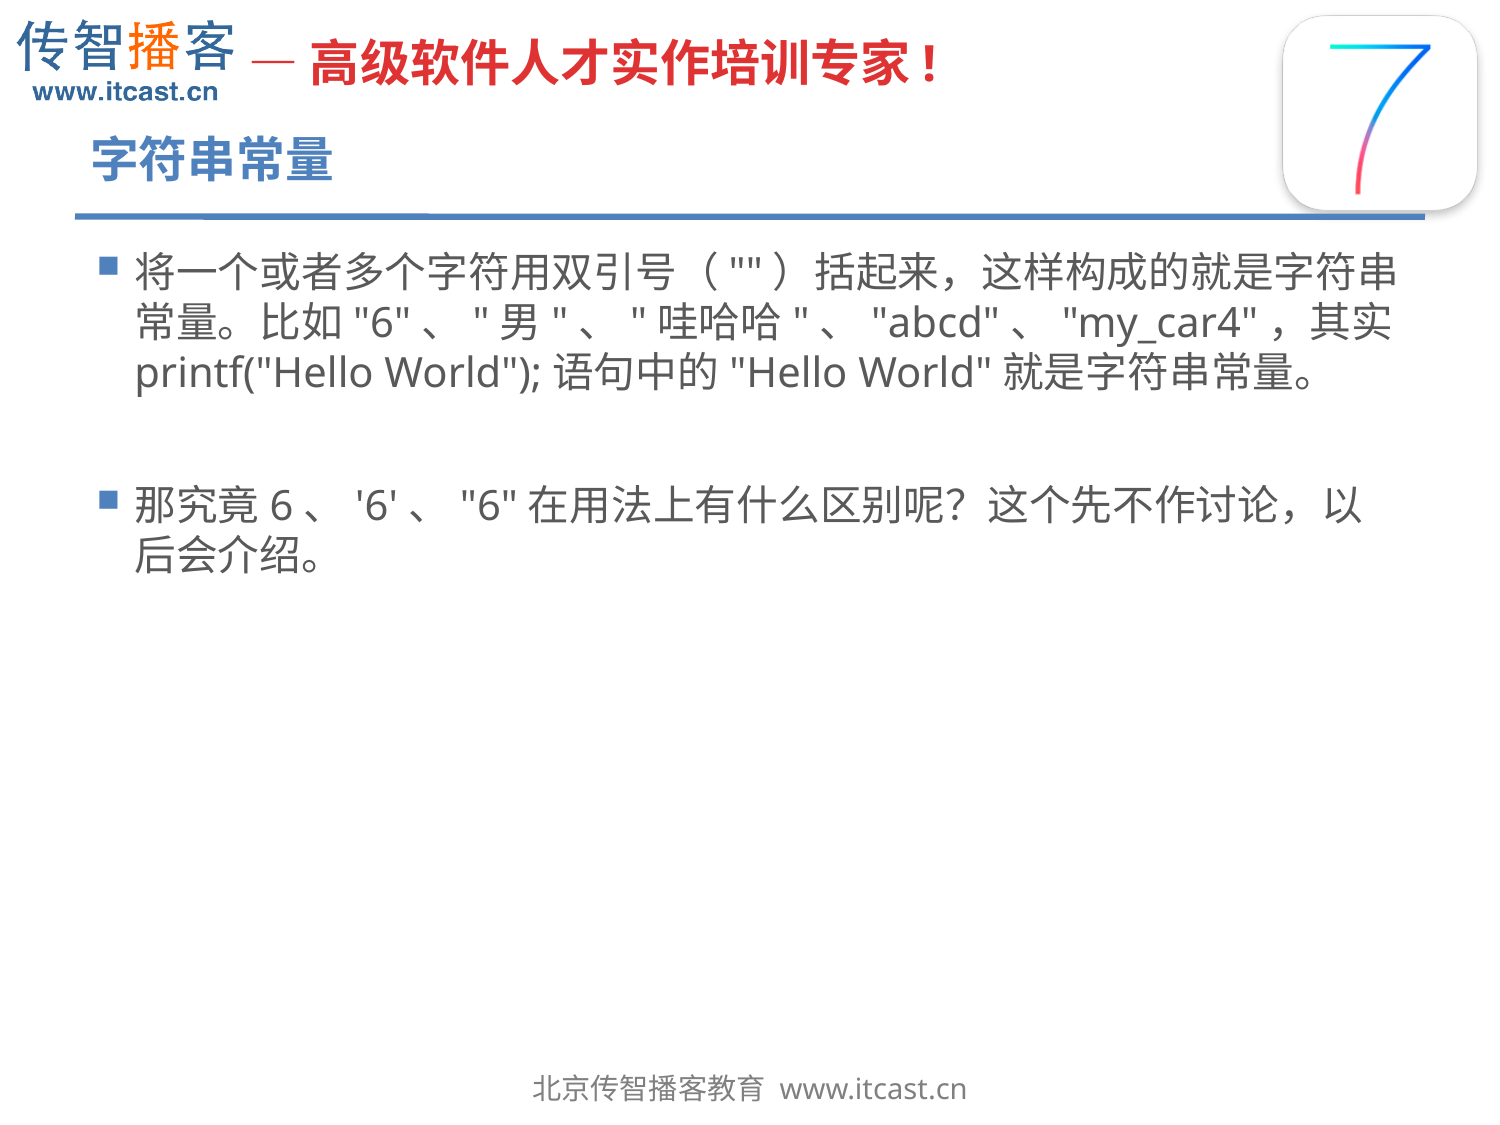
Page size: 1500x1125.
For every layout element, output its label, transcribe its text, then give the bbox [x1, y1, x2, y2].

title 字符串常量 [75, 121, 1425, 196]
list 将一个或者多个字符用双引号（""）括起来，这样构成的就是字符串常量。比如"6"、"男"、"哇哈哈"、"abcd"、"my_car4"，其实printf("Hello World");语句中的"Hello World"就是字符串常量。 那究竟6、'6'、"6"在用法上有什么区别呢？这个先不作讨论，以后会介绍。 [81, 237, 1416, 1005]
picture [16, 19, 234, 101]
picture [1163, 0, 1500, 263]
